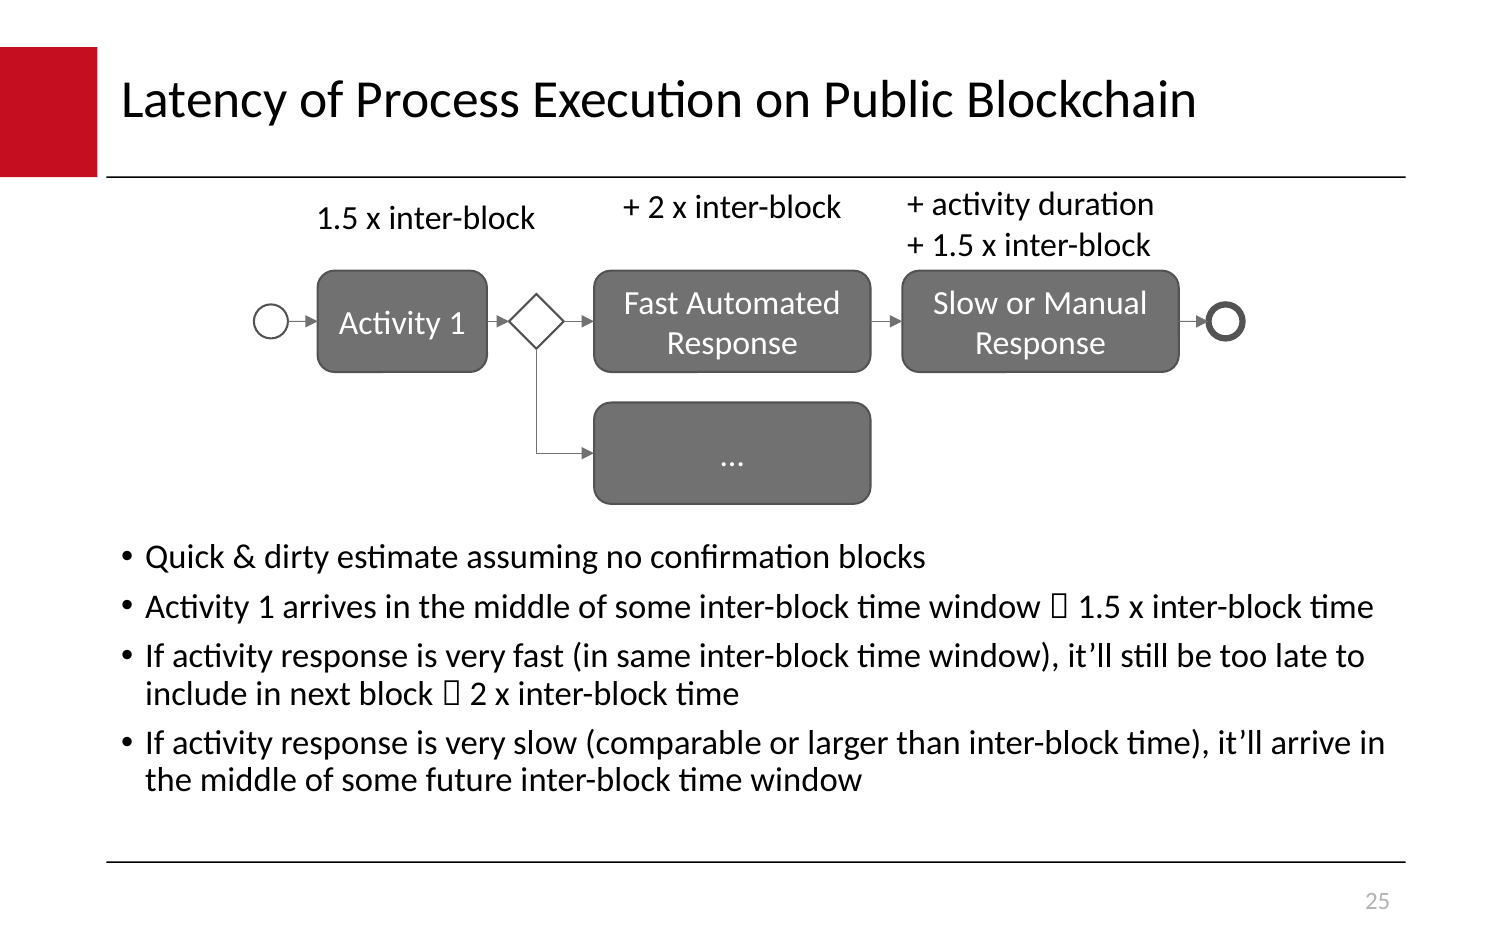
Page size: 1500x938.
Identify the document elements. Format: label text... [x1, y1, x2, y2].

text_box + activity duration + 1.5 x inter-block [892, 174, 1170, 271]
text_box [252, 303, 289, 340]
text_box 1.5 x inter-block [301, 188, 551, 244]
text_box [508, 292, 565, 350]
text_box [1207, 303, 1244, 340]
slide_number 25 [1101, 880, 1406, 918]
text_box Fast Automated Response [593, 269, 872, 374]
list Quick & dirty estimate assuming no confirmation blocks Activity 1 arrives in the middle of some inter-block time window  1.5 x inter-block time If activity response is very fast (in same inter-block time window), it’ll still be too late to include in next block  2 x inter-block time If activity response is very slow (comparable or larger than inter-block time), it’ll arrive in the middle of some future inter-block time window [106, 531, 1405, 848]
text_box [512, 372, 618, 430]
text_box Activity 1 [316, 269, 489, 374]
text_box Slow or Manual Response [901, 271, 1180, 374]
title Latency of Process Execution on Public Blockchain [106, 47, 1406, 154]
text_box + 2 x inter-block [608, 177, 857, 233]
text_box … [593, 401, 872, 505]
